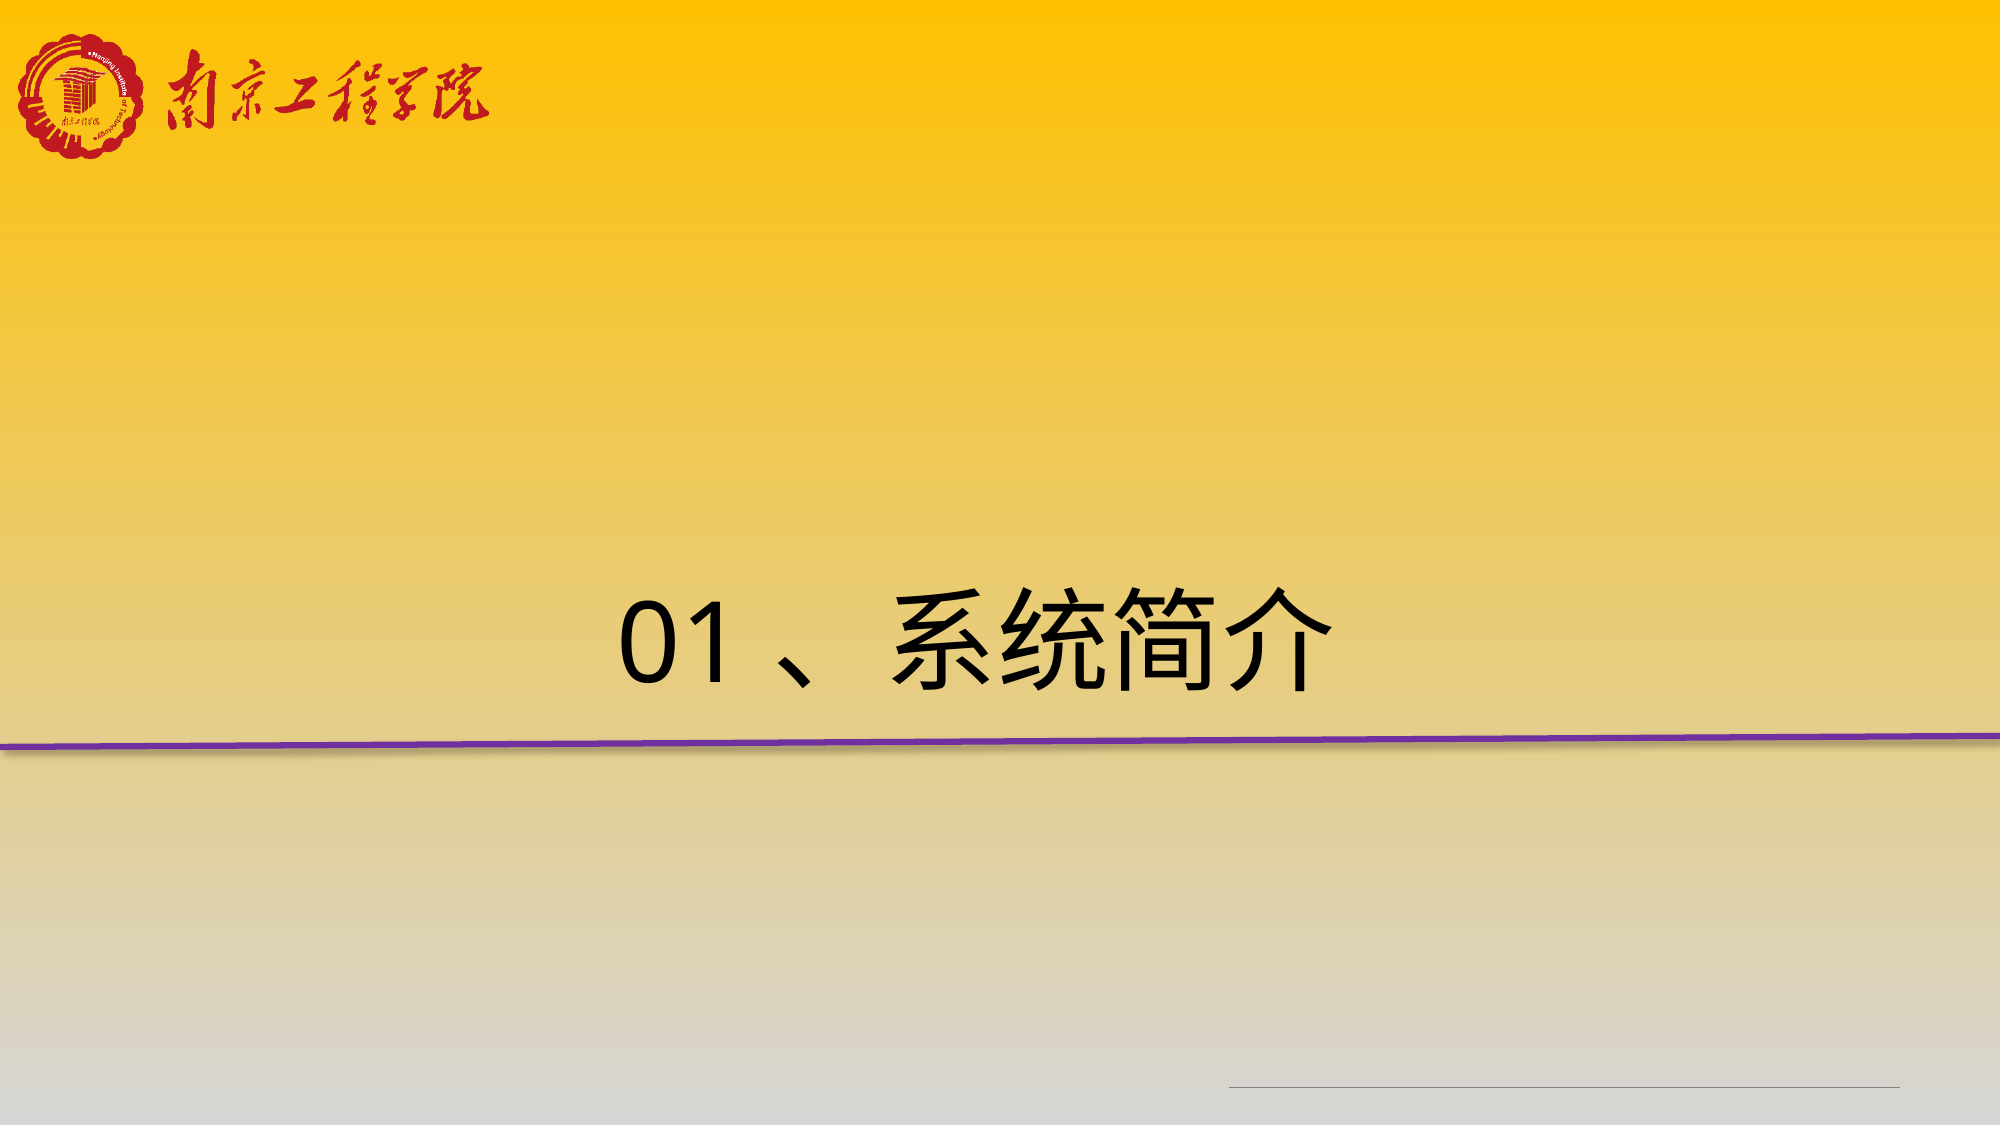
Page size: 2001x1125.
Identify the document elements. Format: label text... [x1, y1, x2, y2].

text_box [0, 750, 2000, 1125]
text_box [0, 735, 2000, 747]
picture [18, 34, 490, 160]
text_box 01、系统简介 [465, 563, 1487, 713]
text_box [0, 0, 2000, 735]
